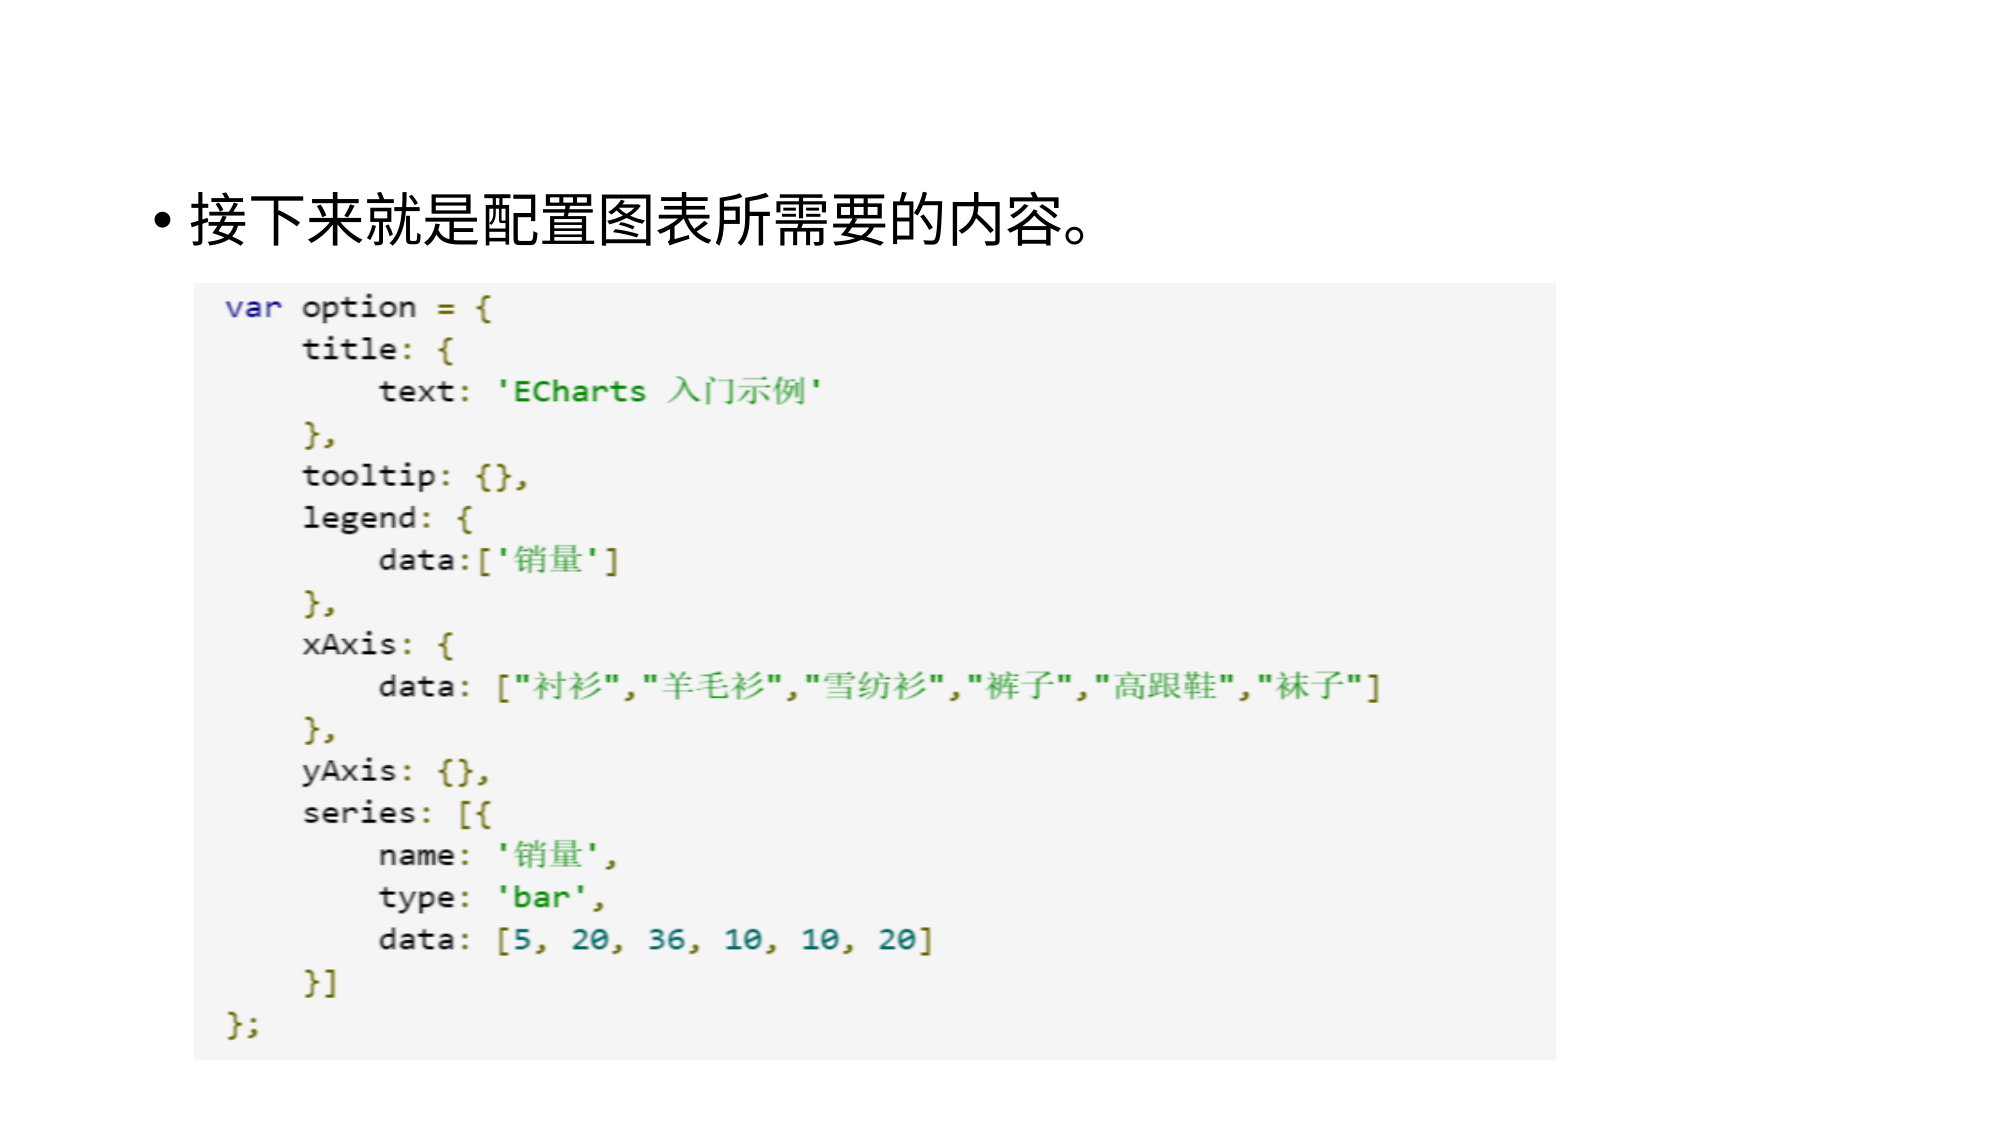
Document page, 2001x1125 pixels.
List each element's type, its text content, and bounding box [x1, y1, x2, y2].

list 接下来就是配置图表所需要的内容。 [137, 183, 1863, 1014]
picture [194, 283, 1557, 1060]
